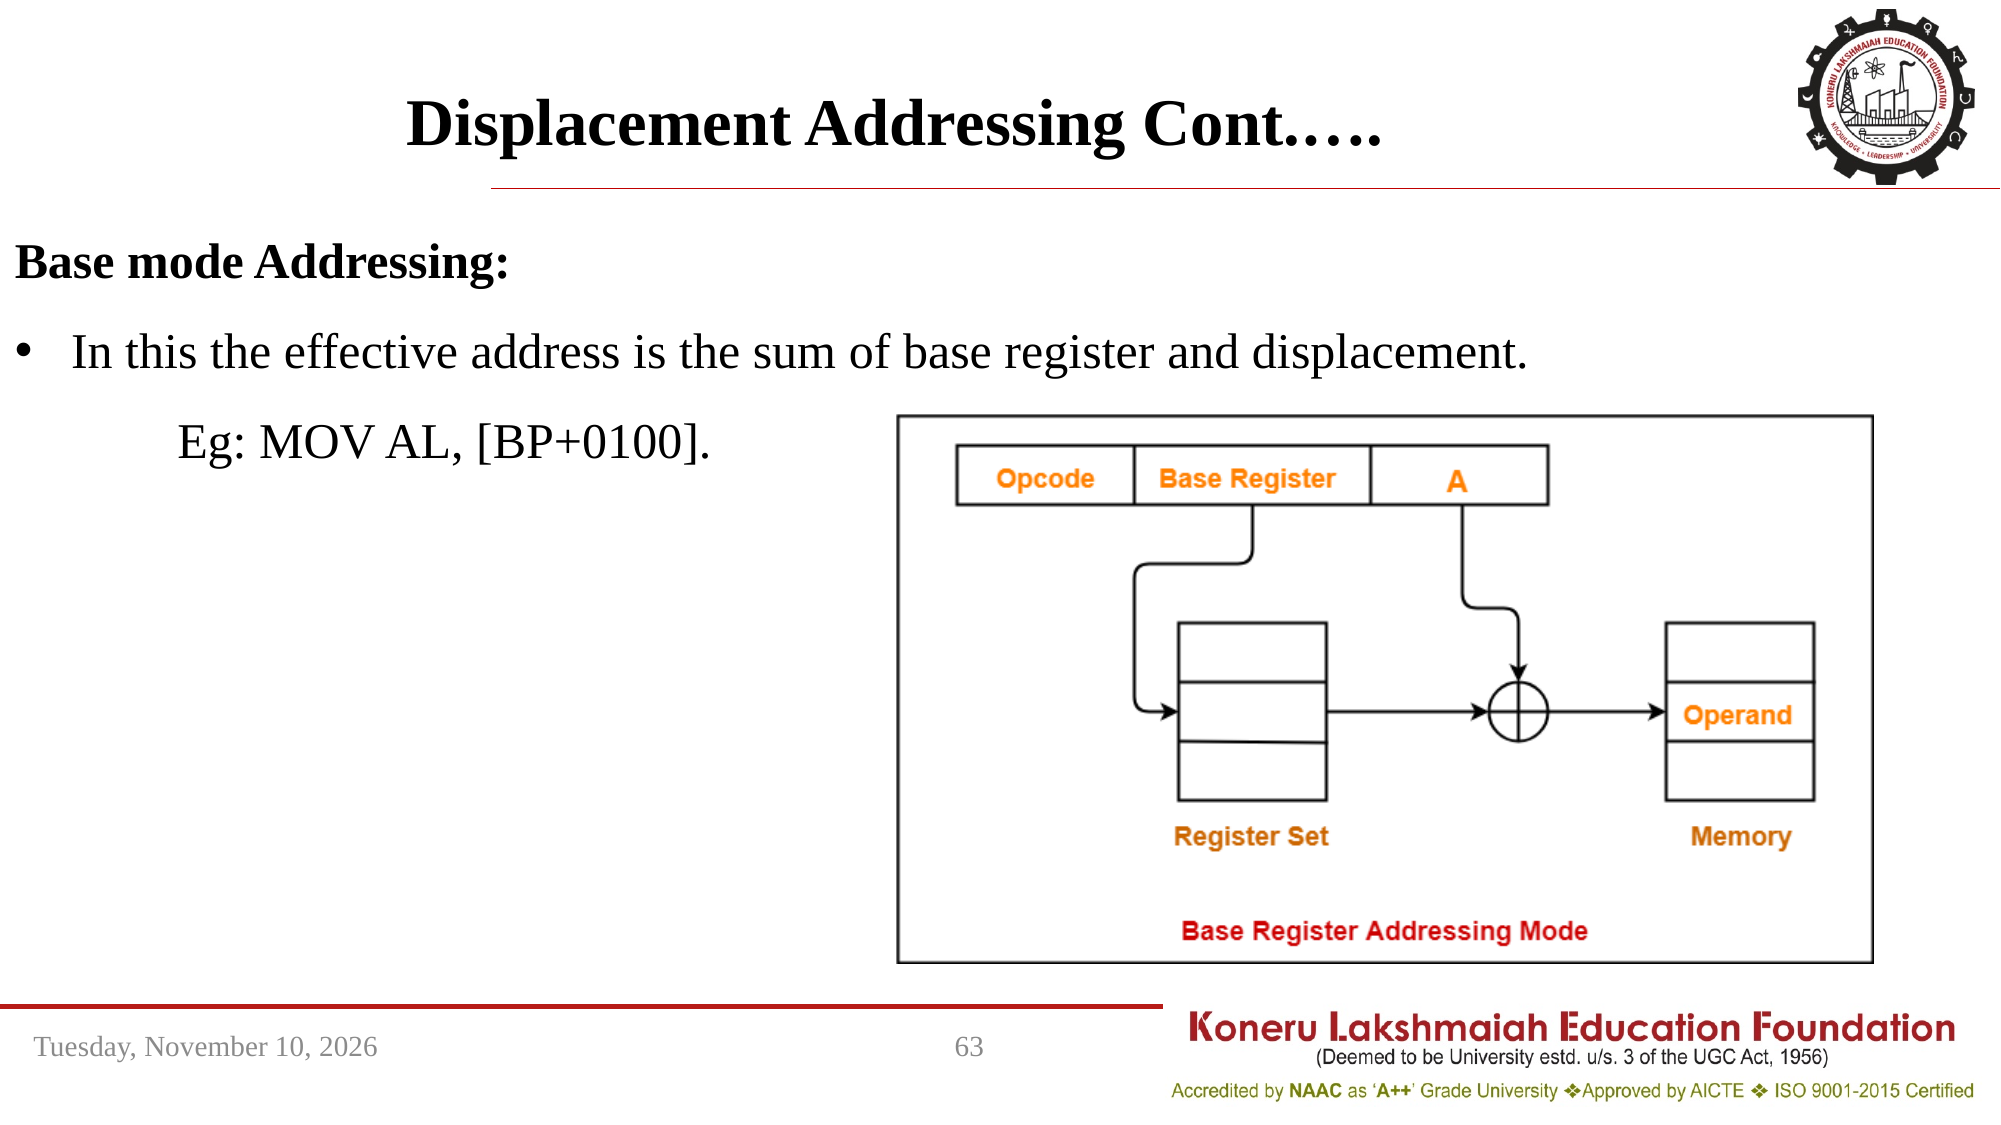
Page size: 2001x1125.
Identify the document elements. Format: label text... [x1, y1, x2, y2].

text_box Base mode Addressing: In this the effective address is the sum of base register and displacement. Eg: MOV AL, [BP+0100]. [0, 166, 2000, 567]
picture [1798, 9, 1975, 185]
picture [896, 414, 1874, 964]
picture [1162, 1003, 1996, 1107]
text_box Displacement Addressing Cont.…. [391, 71, 1580, 166]
slide_number 63 [744, 1014, 1162, 1075]
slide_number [18, 1014, 469, 1075]
